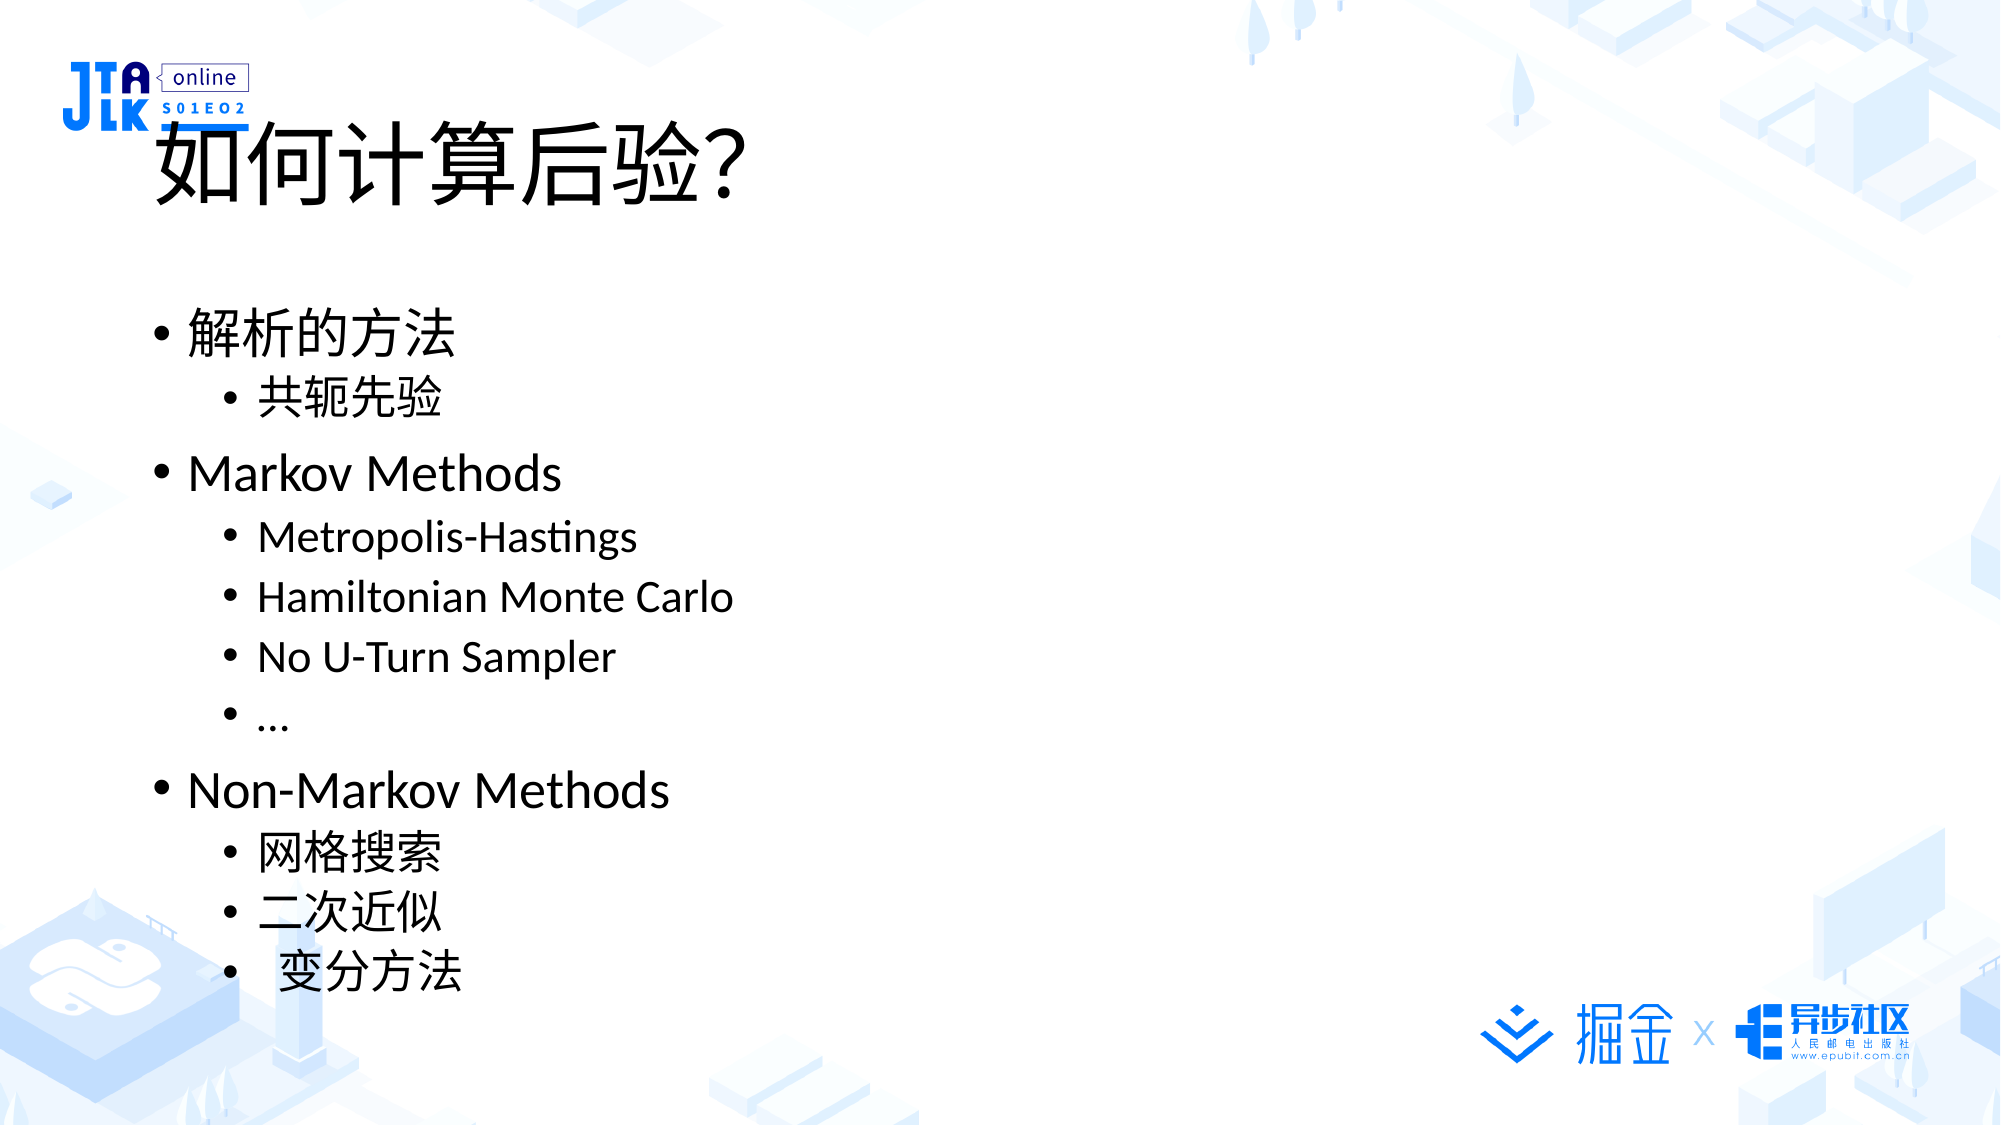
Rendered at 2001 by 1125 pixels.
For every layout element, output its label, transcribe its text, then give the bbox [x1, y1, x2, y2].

list 解析的方法 共轭先验 Markov Methods Metropolis-Hastings Hamiltonian Monte Carlo No U-Turn Sampler … Non-Markov Methods 网格搜索 二次近似 变分方法 [137, 299, 1863, 1014]
picture [0, 0, 2001, 1125]
title 如何计算后验？ [137, 59, 1863, 278]
